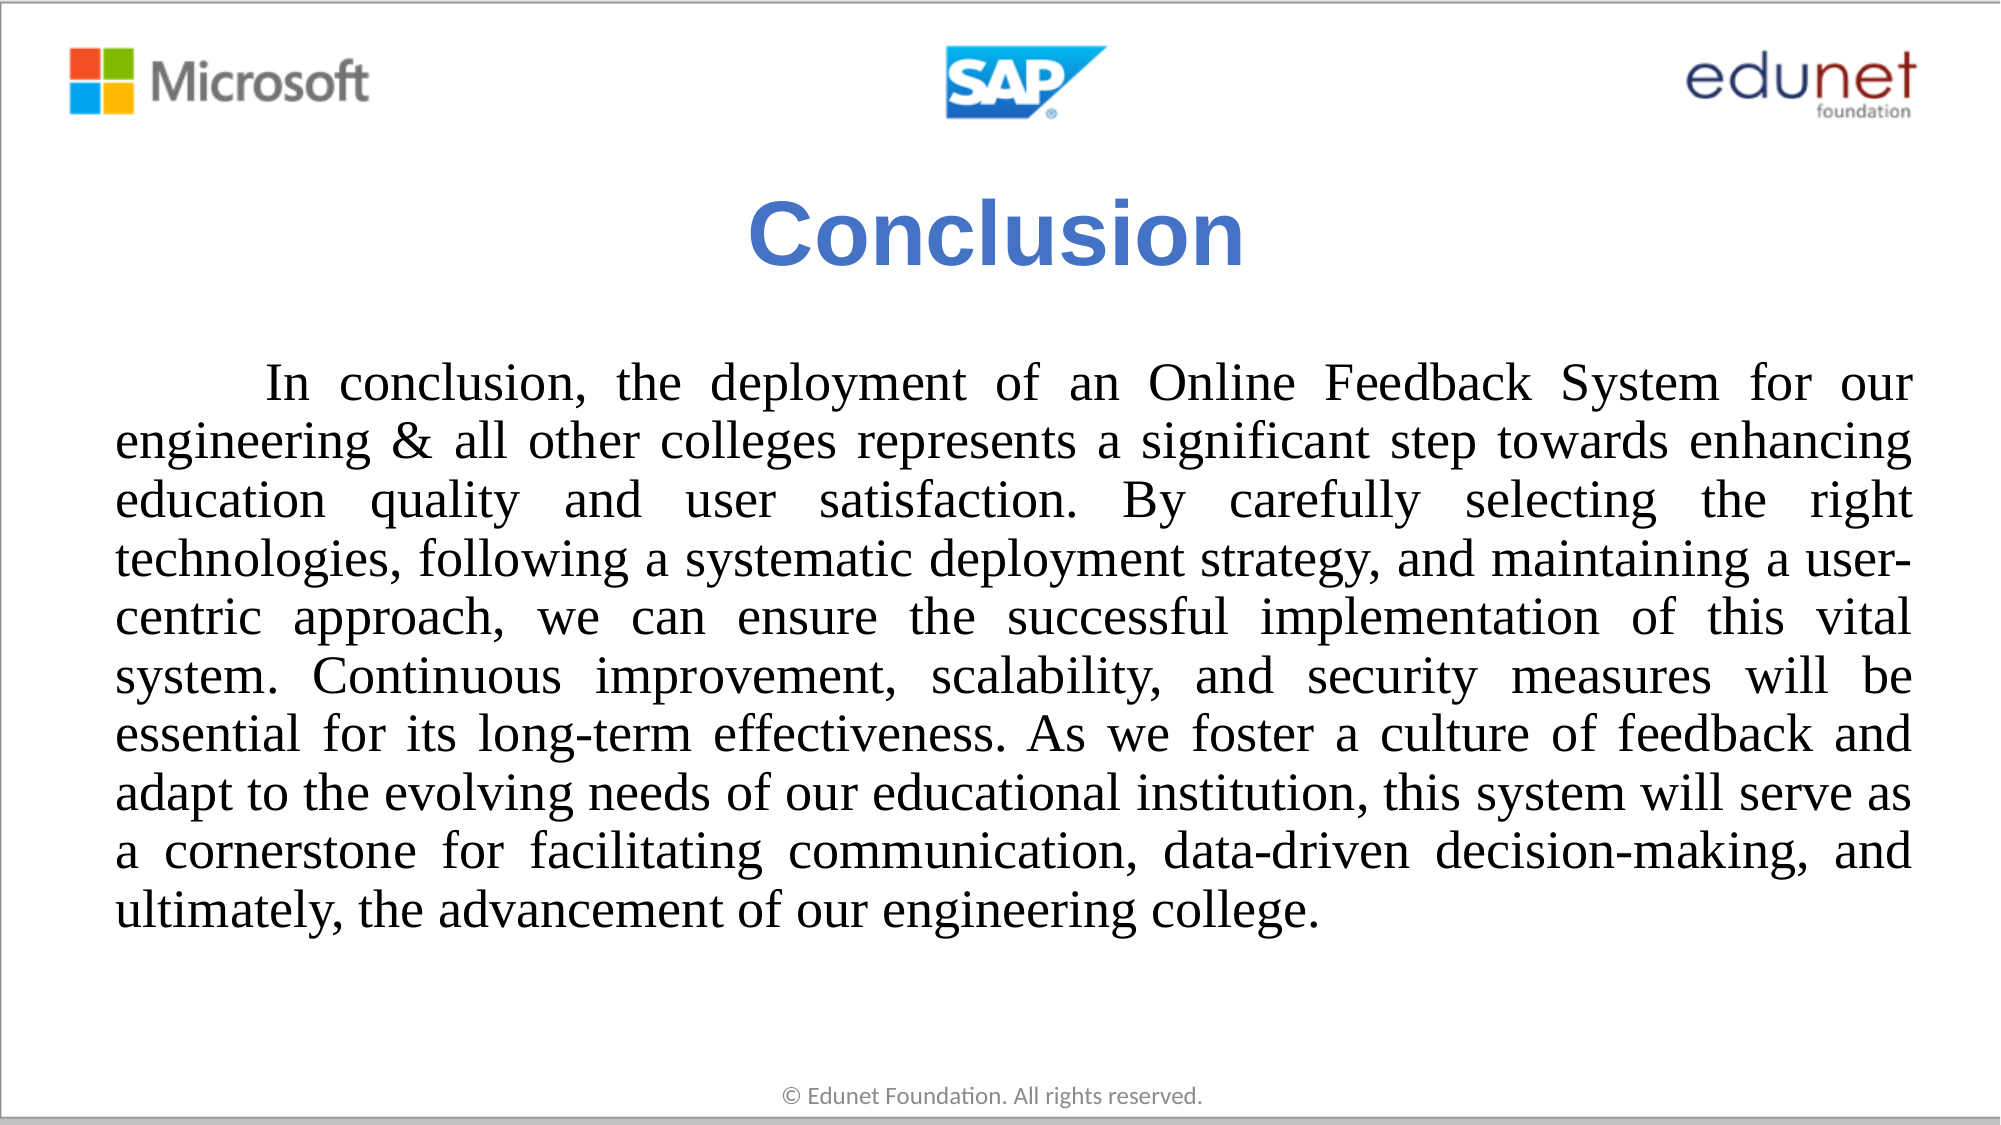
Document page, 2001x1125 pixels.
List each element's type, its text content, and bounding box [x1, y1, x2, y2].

title Conclusion [247, 158, 1748, 293]
footer © Edunet Foundation. All rights reserved. [655, 1065, 1331, 1125]
subtitle In conclusion, the deployment of an Online Feedback System for our engineering & all other colleges represents a significant step towards enhancing education quality and user satisfaction. By carefully selecting the right technologies, following a systematic deployment strategy, and maintaining a user-centric approach, we can ensure the successful implementation of this vital system. Continuous improvement, scalability, and security measures will be essential for its long-term effectiveness. As we foster a culture of feedback and adapt to the evolving needs of our educational institution, this system will serve as a cornerstone for facilitating communication, data-driven decision-making, and ultimately, the advancement of our engineering college. [100, 346, 1931, 1063]
picture [0, 0, 2001, 1125]
